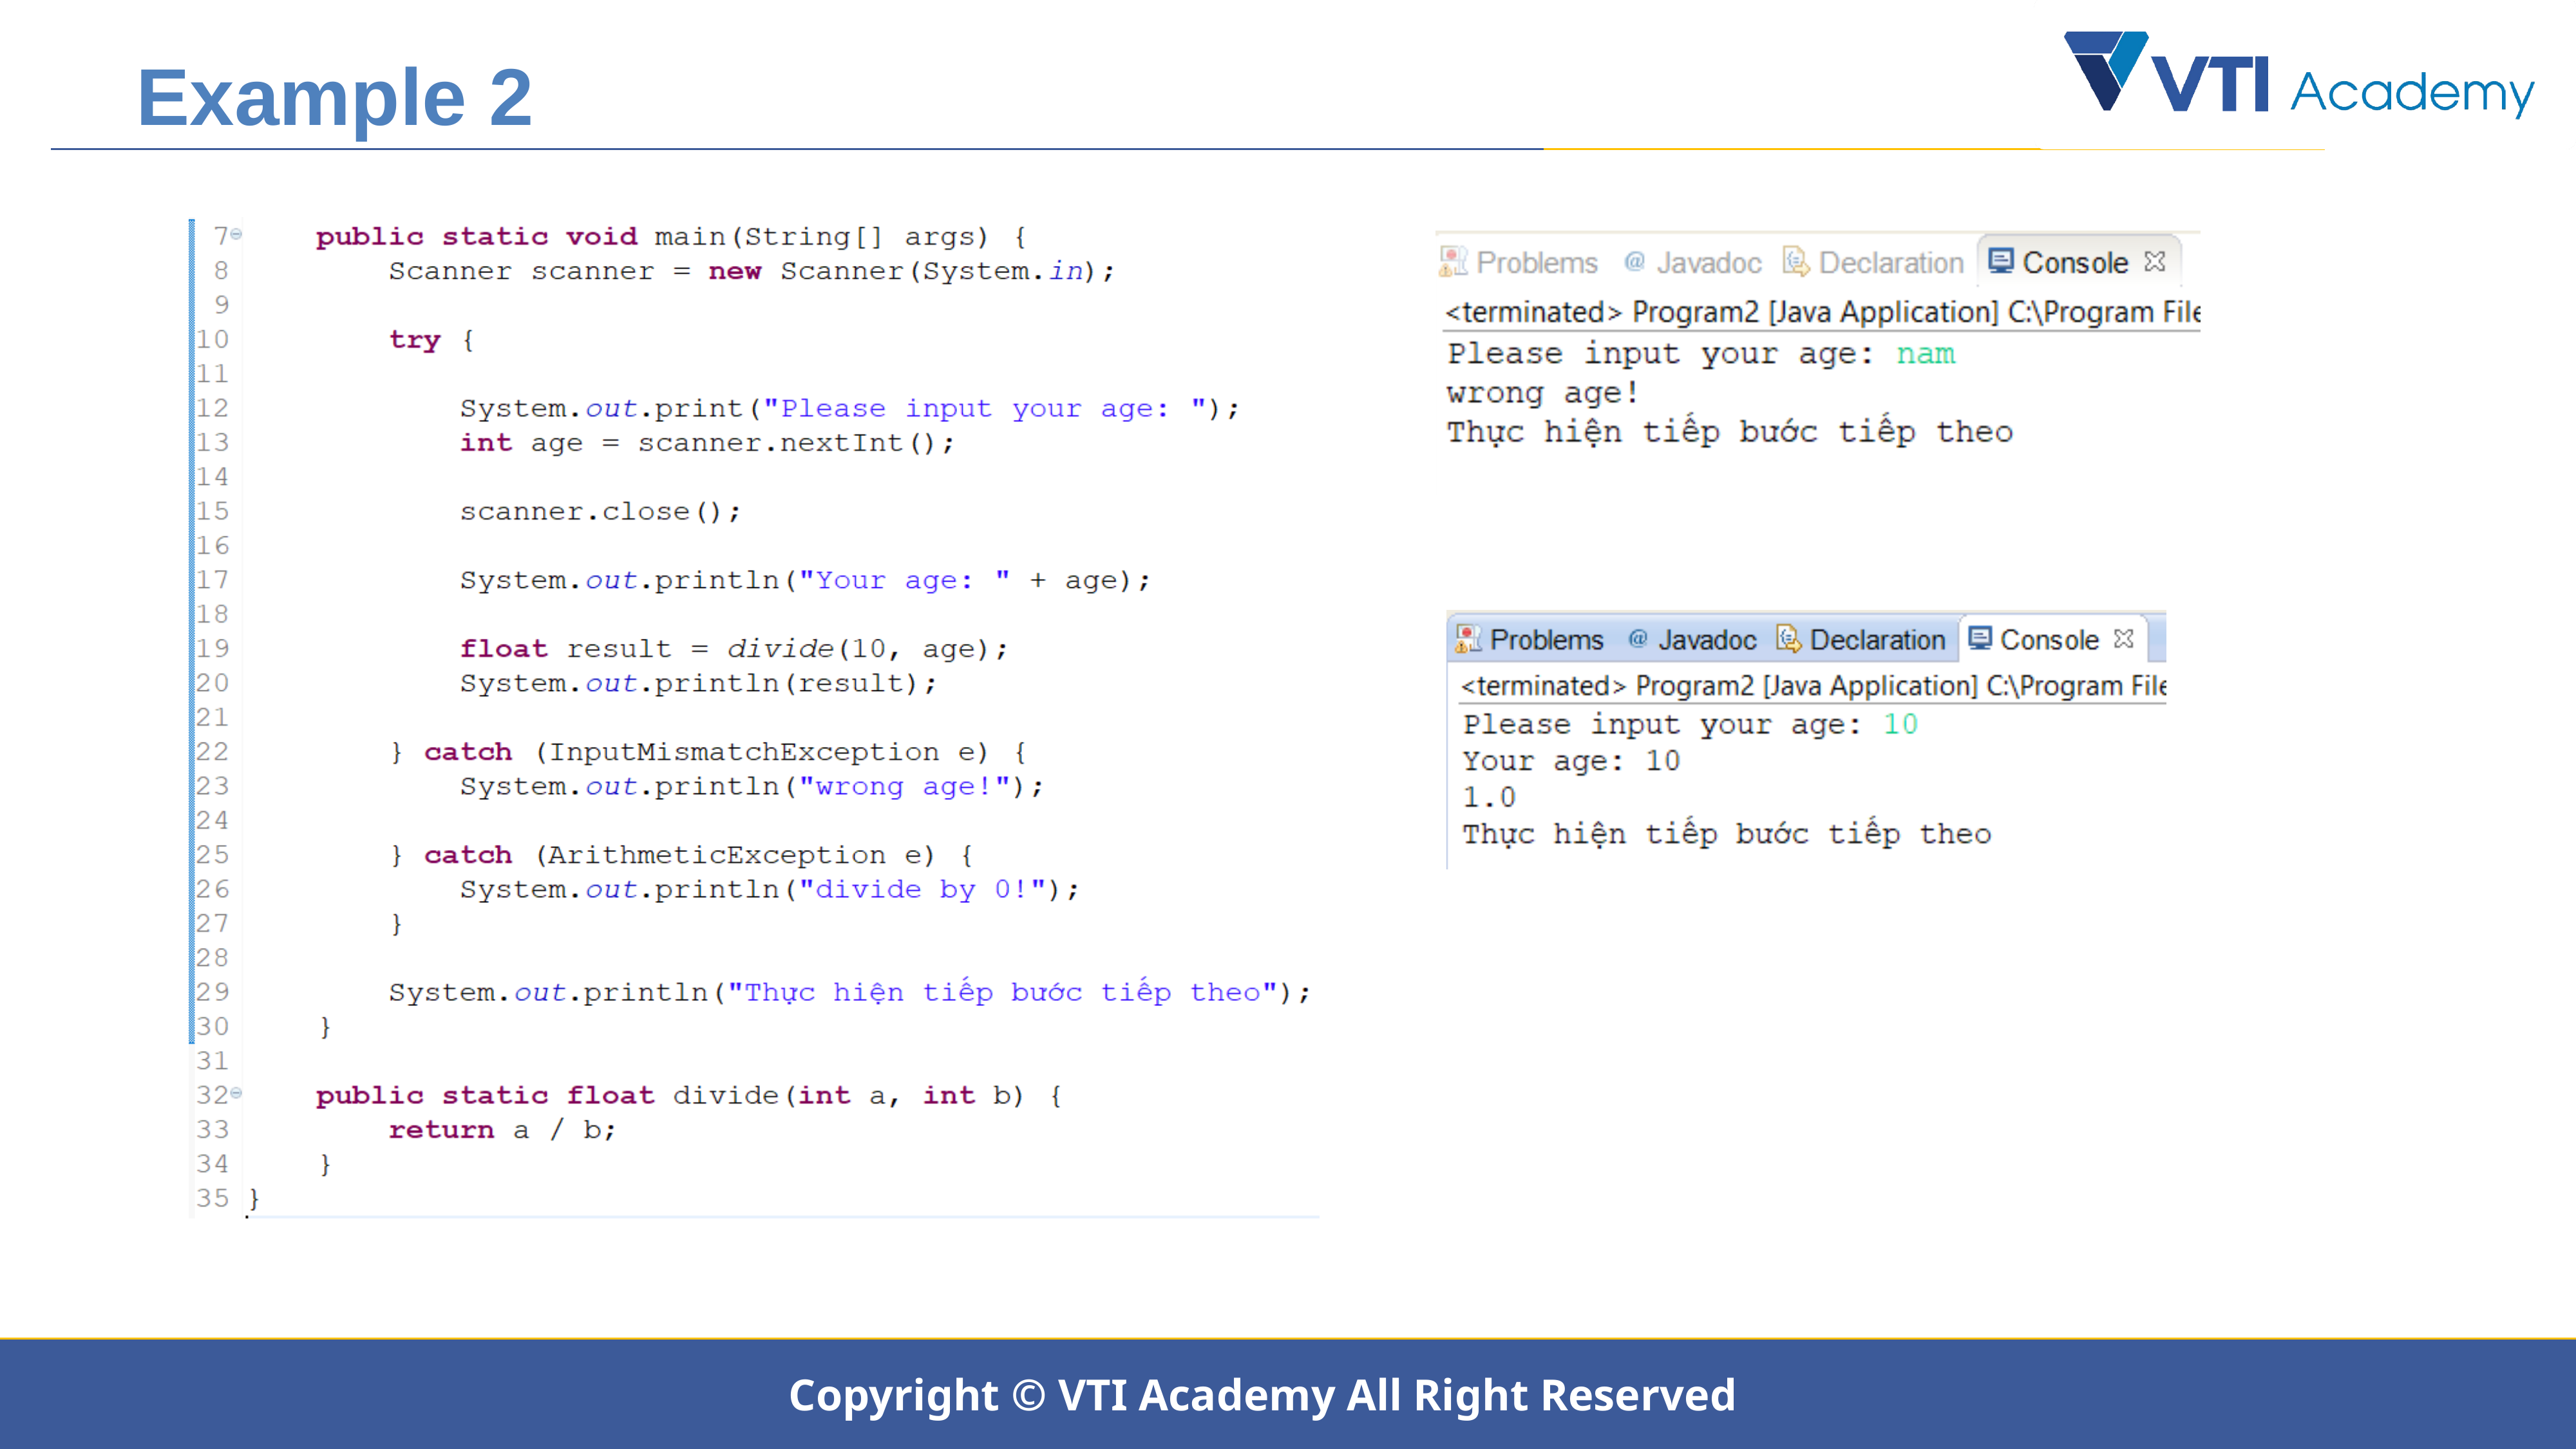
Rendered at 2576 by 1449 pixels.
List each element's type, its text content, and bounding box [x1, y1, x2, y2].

picture [2034, 0, 2576, 149]
picture [1446, 610, 2166, 870]
picture [189, 217, 1320, 1218]
text_box Example 2 [126, 60, 996, 126]
picture [1435, 231, 2201, 496]
